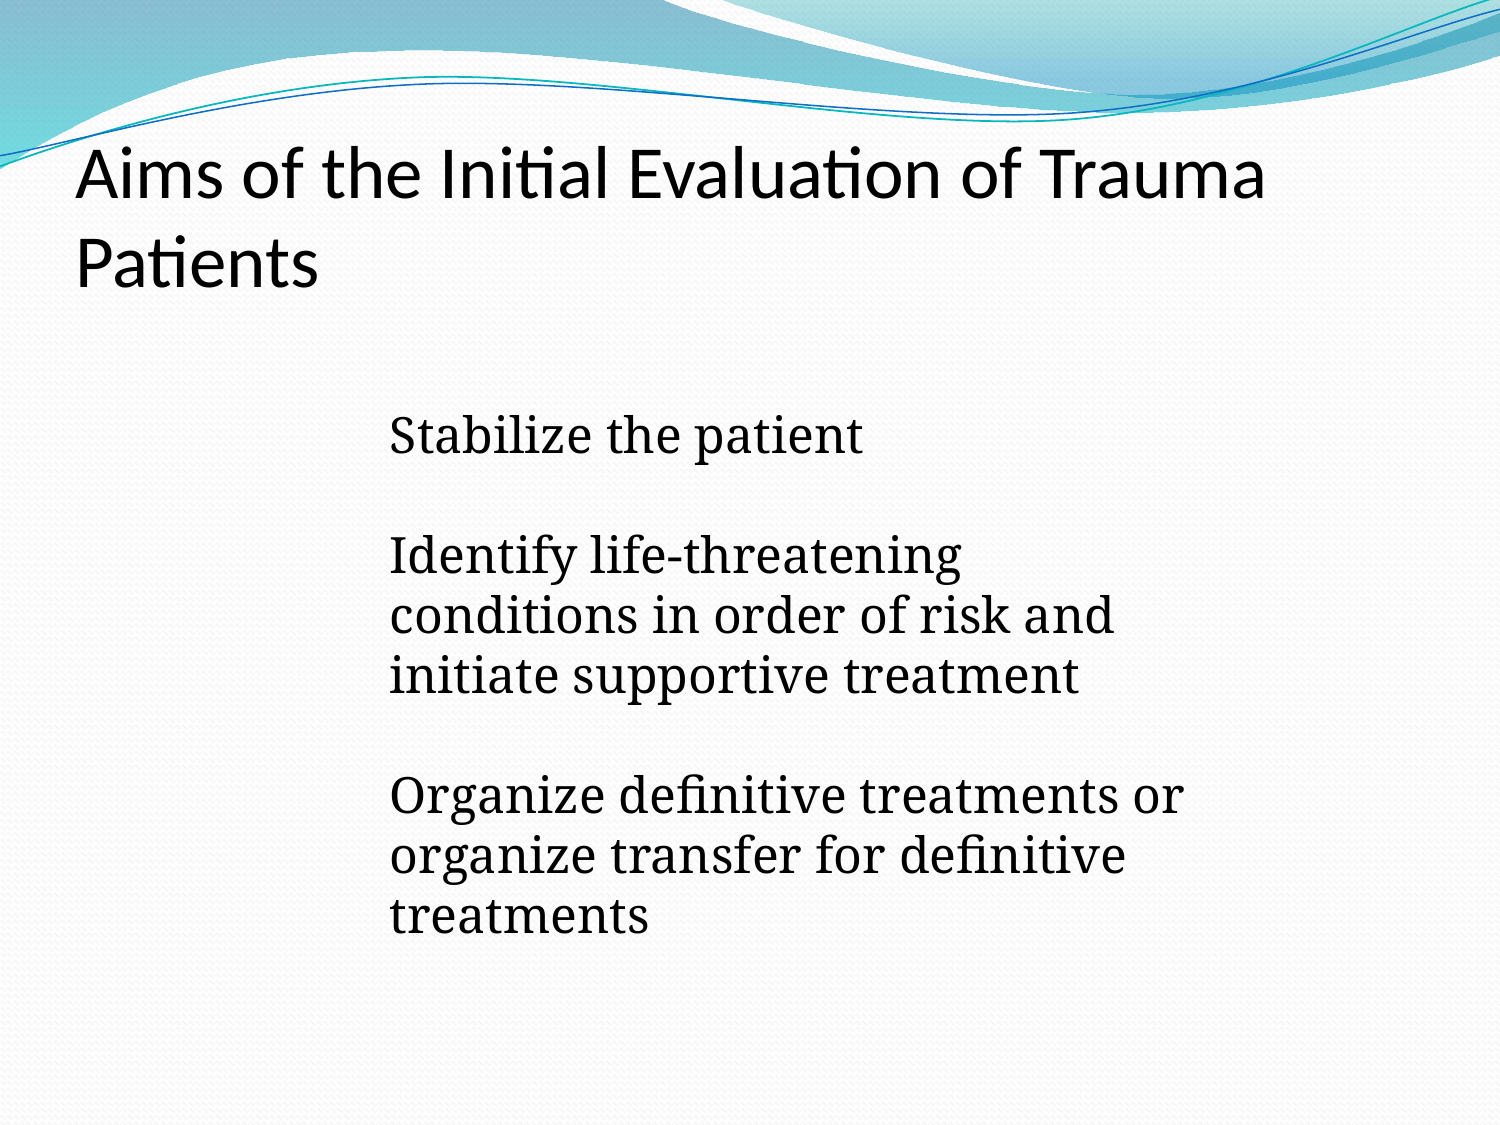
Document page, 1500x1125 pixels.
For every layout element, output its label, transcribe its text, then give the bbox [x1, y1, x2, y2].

title Aims of the Initial Evaluation of Trauma Patients [75, 115, 1438, 303]
text_box Stabilize the patient Identify life-threatening conditions in order of risk and initiate supportive treatment Organize definitive treatments or organize transfer for definitive treatments [374, 395, 1200, 951]
